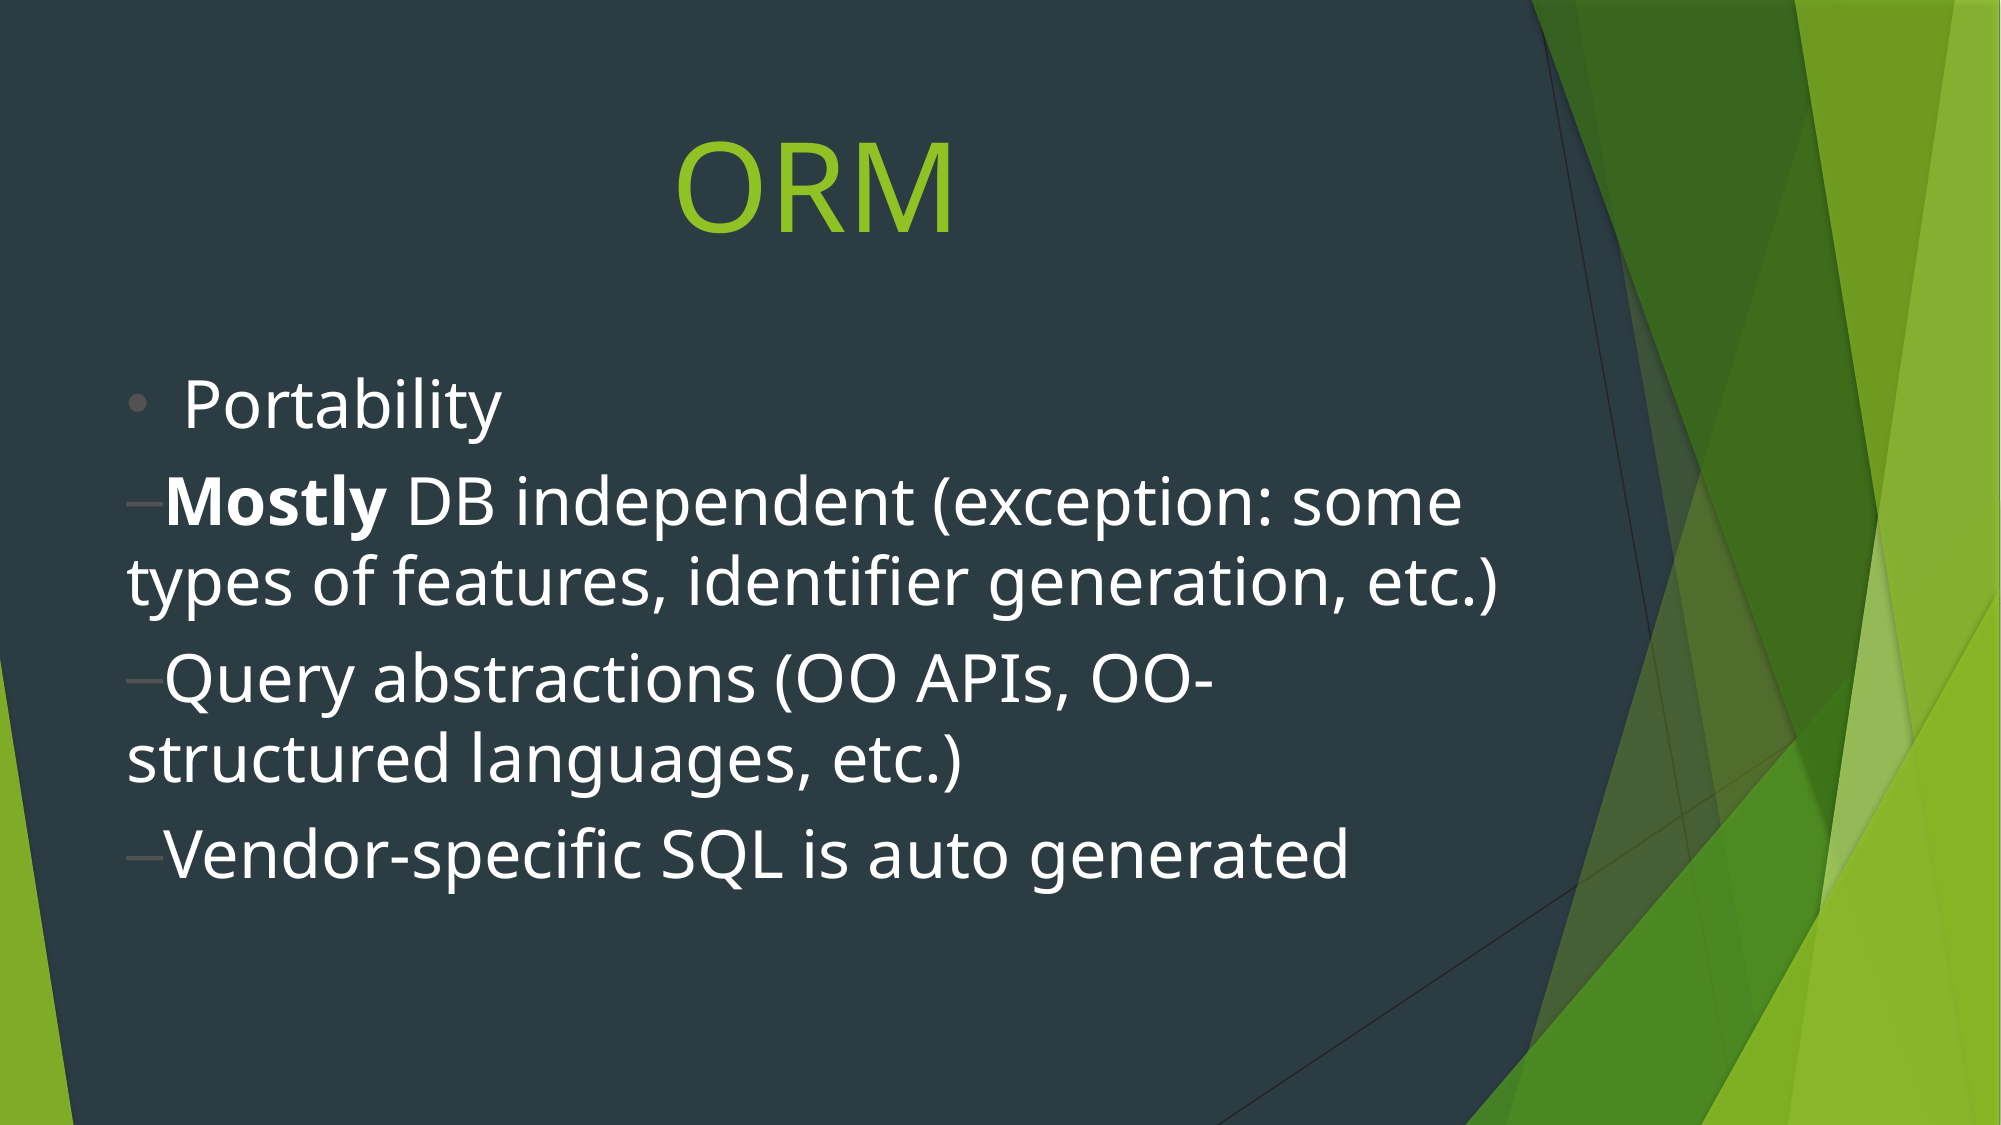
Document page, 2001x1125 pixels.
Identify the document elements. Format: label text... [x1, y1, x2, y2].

title ORM [111, 99, 1522, 317]
list Portability Mostly DB independent (exception: some types of features, identifier generation, etc.) Query abstractions (OO APIs, OO-structured languages, etc.) Vendor-specific SQL is auto generated [111, 354, 1522, 992]
